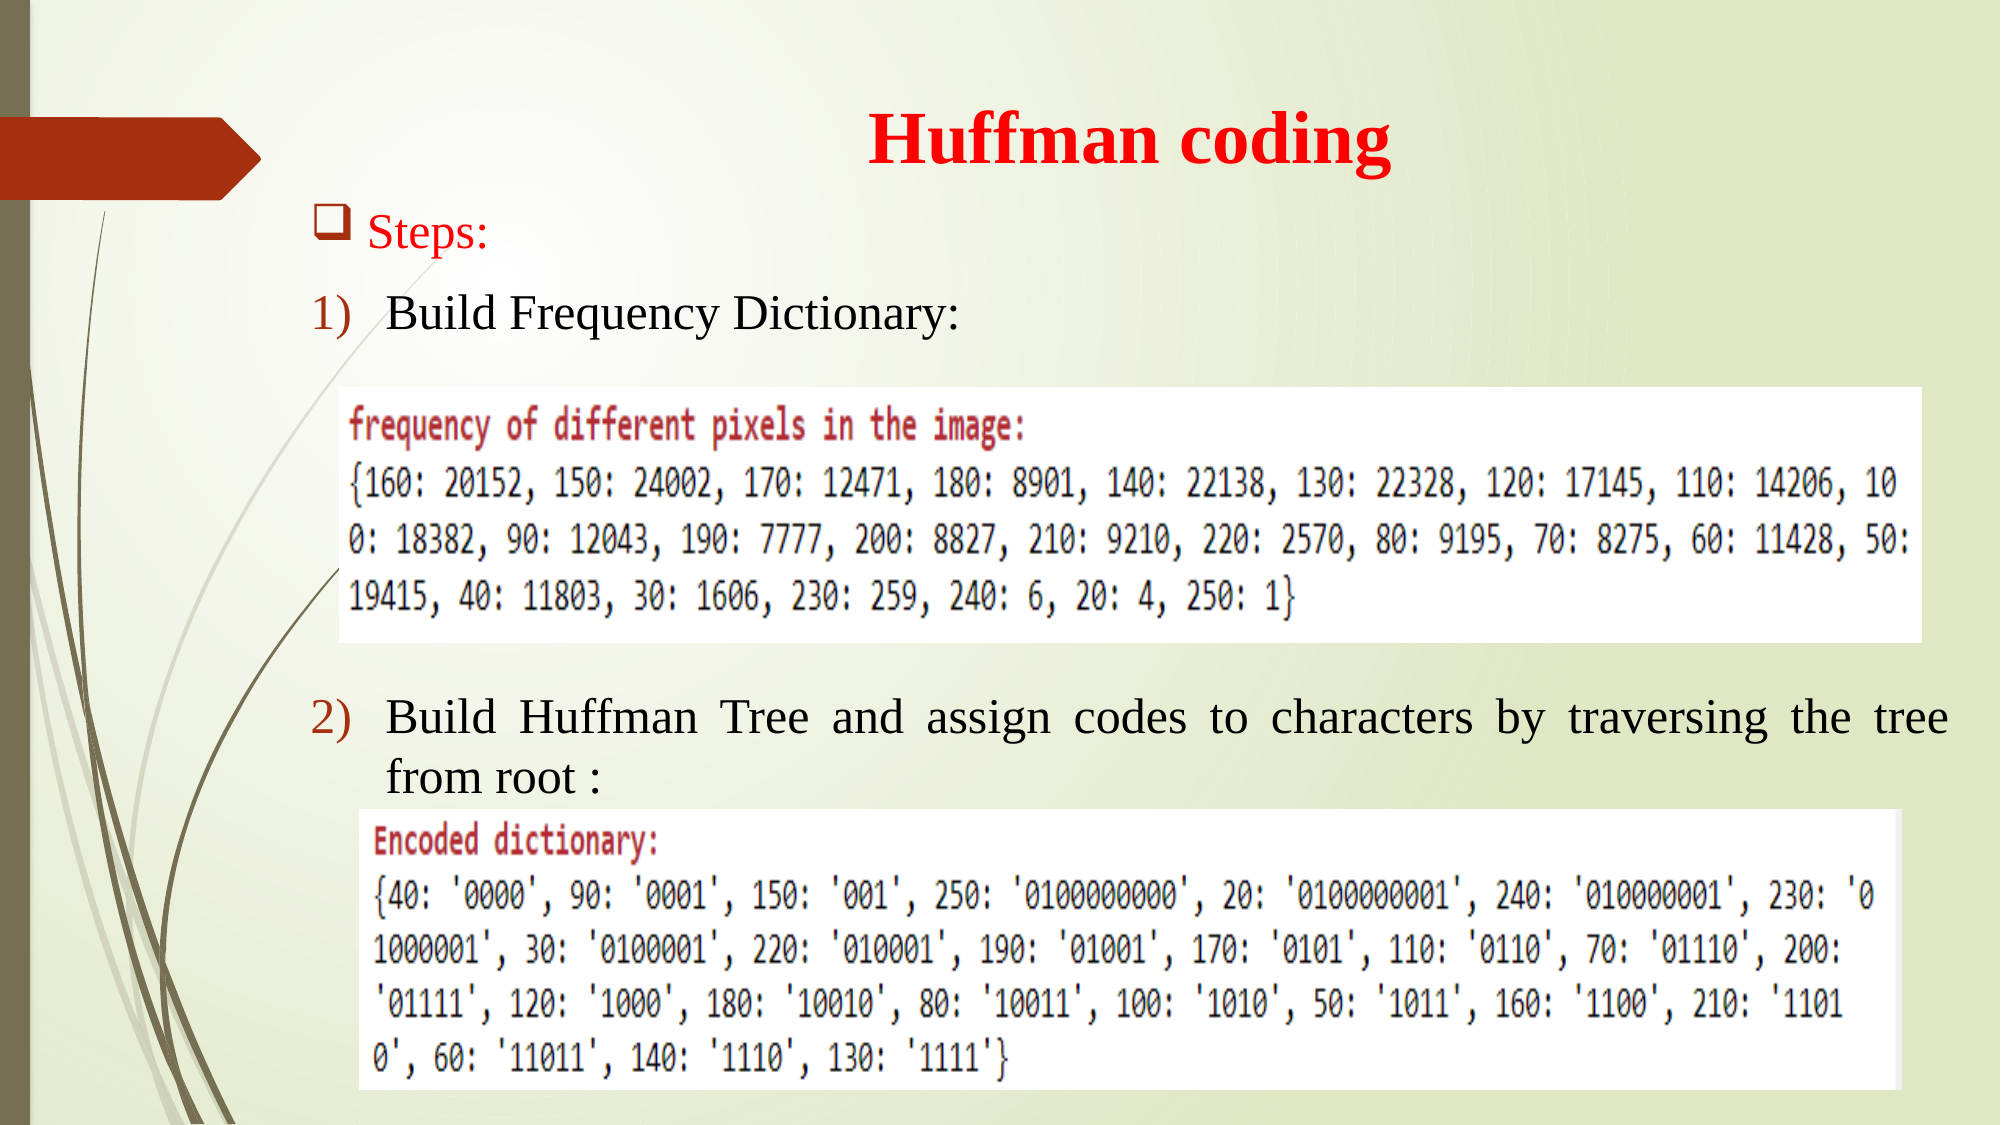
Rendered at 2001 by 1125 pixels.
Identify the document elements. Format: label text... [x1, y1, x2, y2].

picture [359, 809, 1902, 1090]
list Huffman coding Steps: Build Frequency Dictionary: Build Huffman Tree and assign codes to characters by traversing the tree from root : [295, 80, 1966, 1097]
picture [339, 387, 1922, 643]
